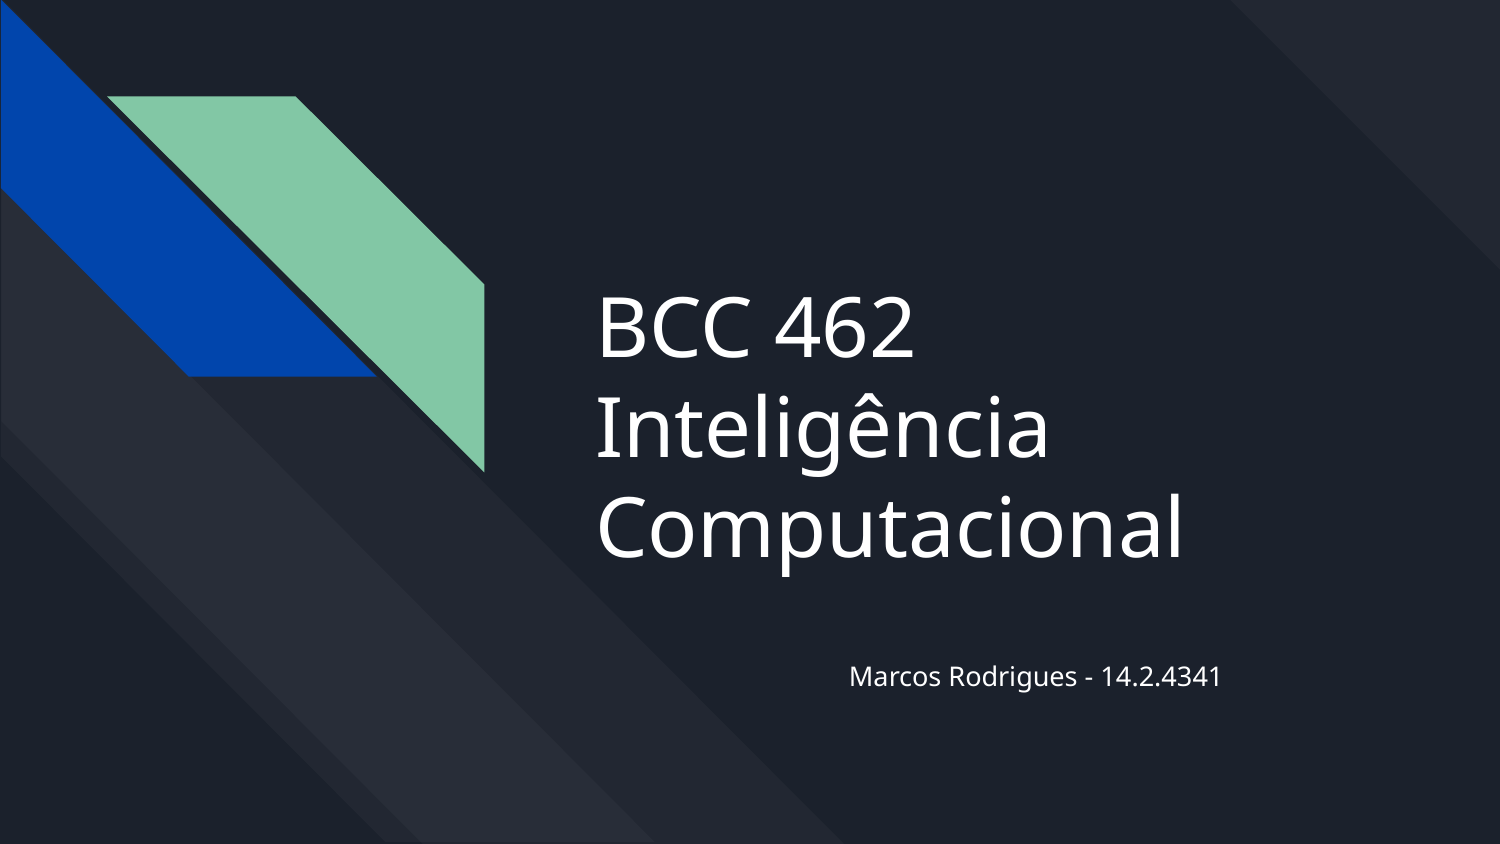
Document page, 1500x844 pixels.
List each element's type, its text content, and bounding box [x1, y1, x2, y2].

subtitle Marcos Rodrigues - 14.2.4341 [833, 643, 1404, 727]
title BCC 462 Inteligência Computacional [580, 258, 1404, 518]
